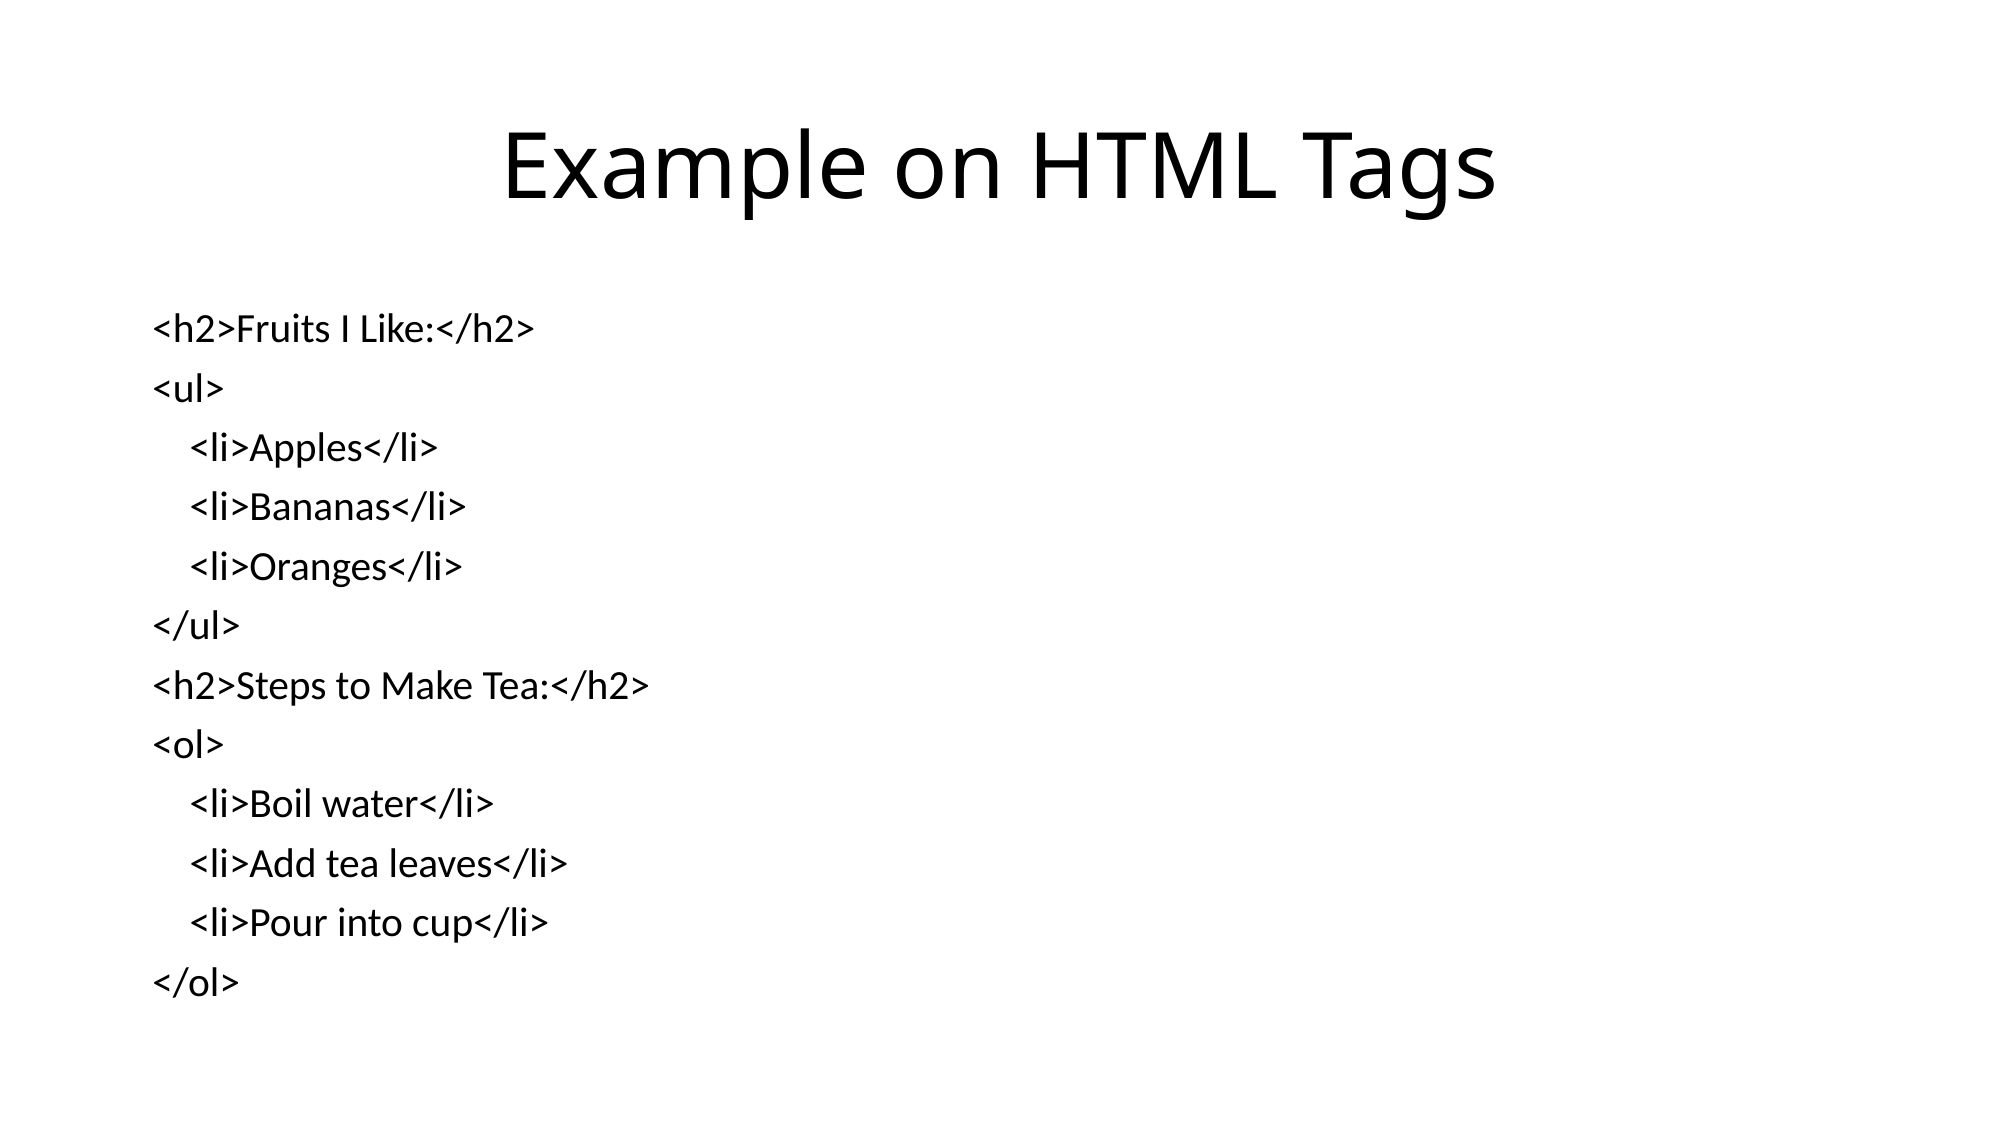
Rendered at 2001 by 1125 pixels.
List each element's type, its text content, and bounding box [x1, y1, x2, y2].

title Example on HTML Tags [137, 59, 1863, 278]
list <h2>Fruits I Like:</h2> <ul> <li>Apples</li> <li>Bananas</li> <li>Oranges</li> </ul> <h2>Steps to Make Tea:</h2> <ol> <li>Boil water</li> <li>Add tea leaves</li> <li>Pour into cup</li> </ol> [137, 299, 1863, 1014]
